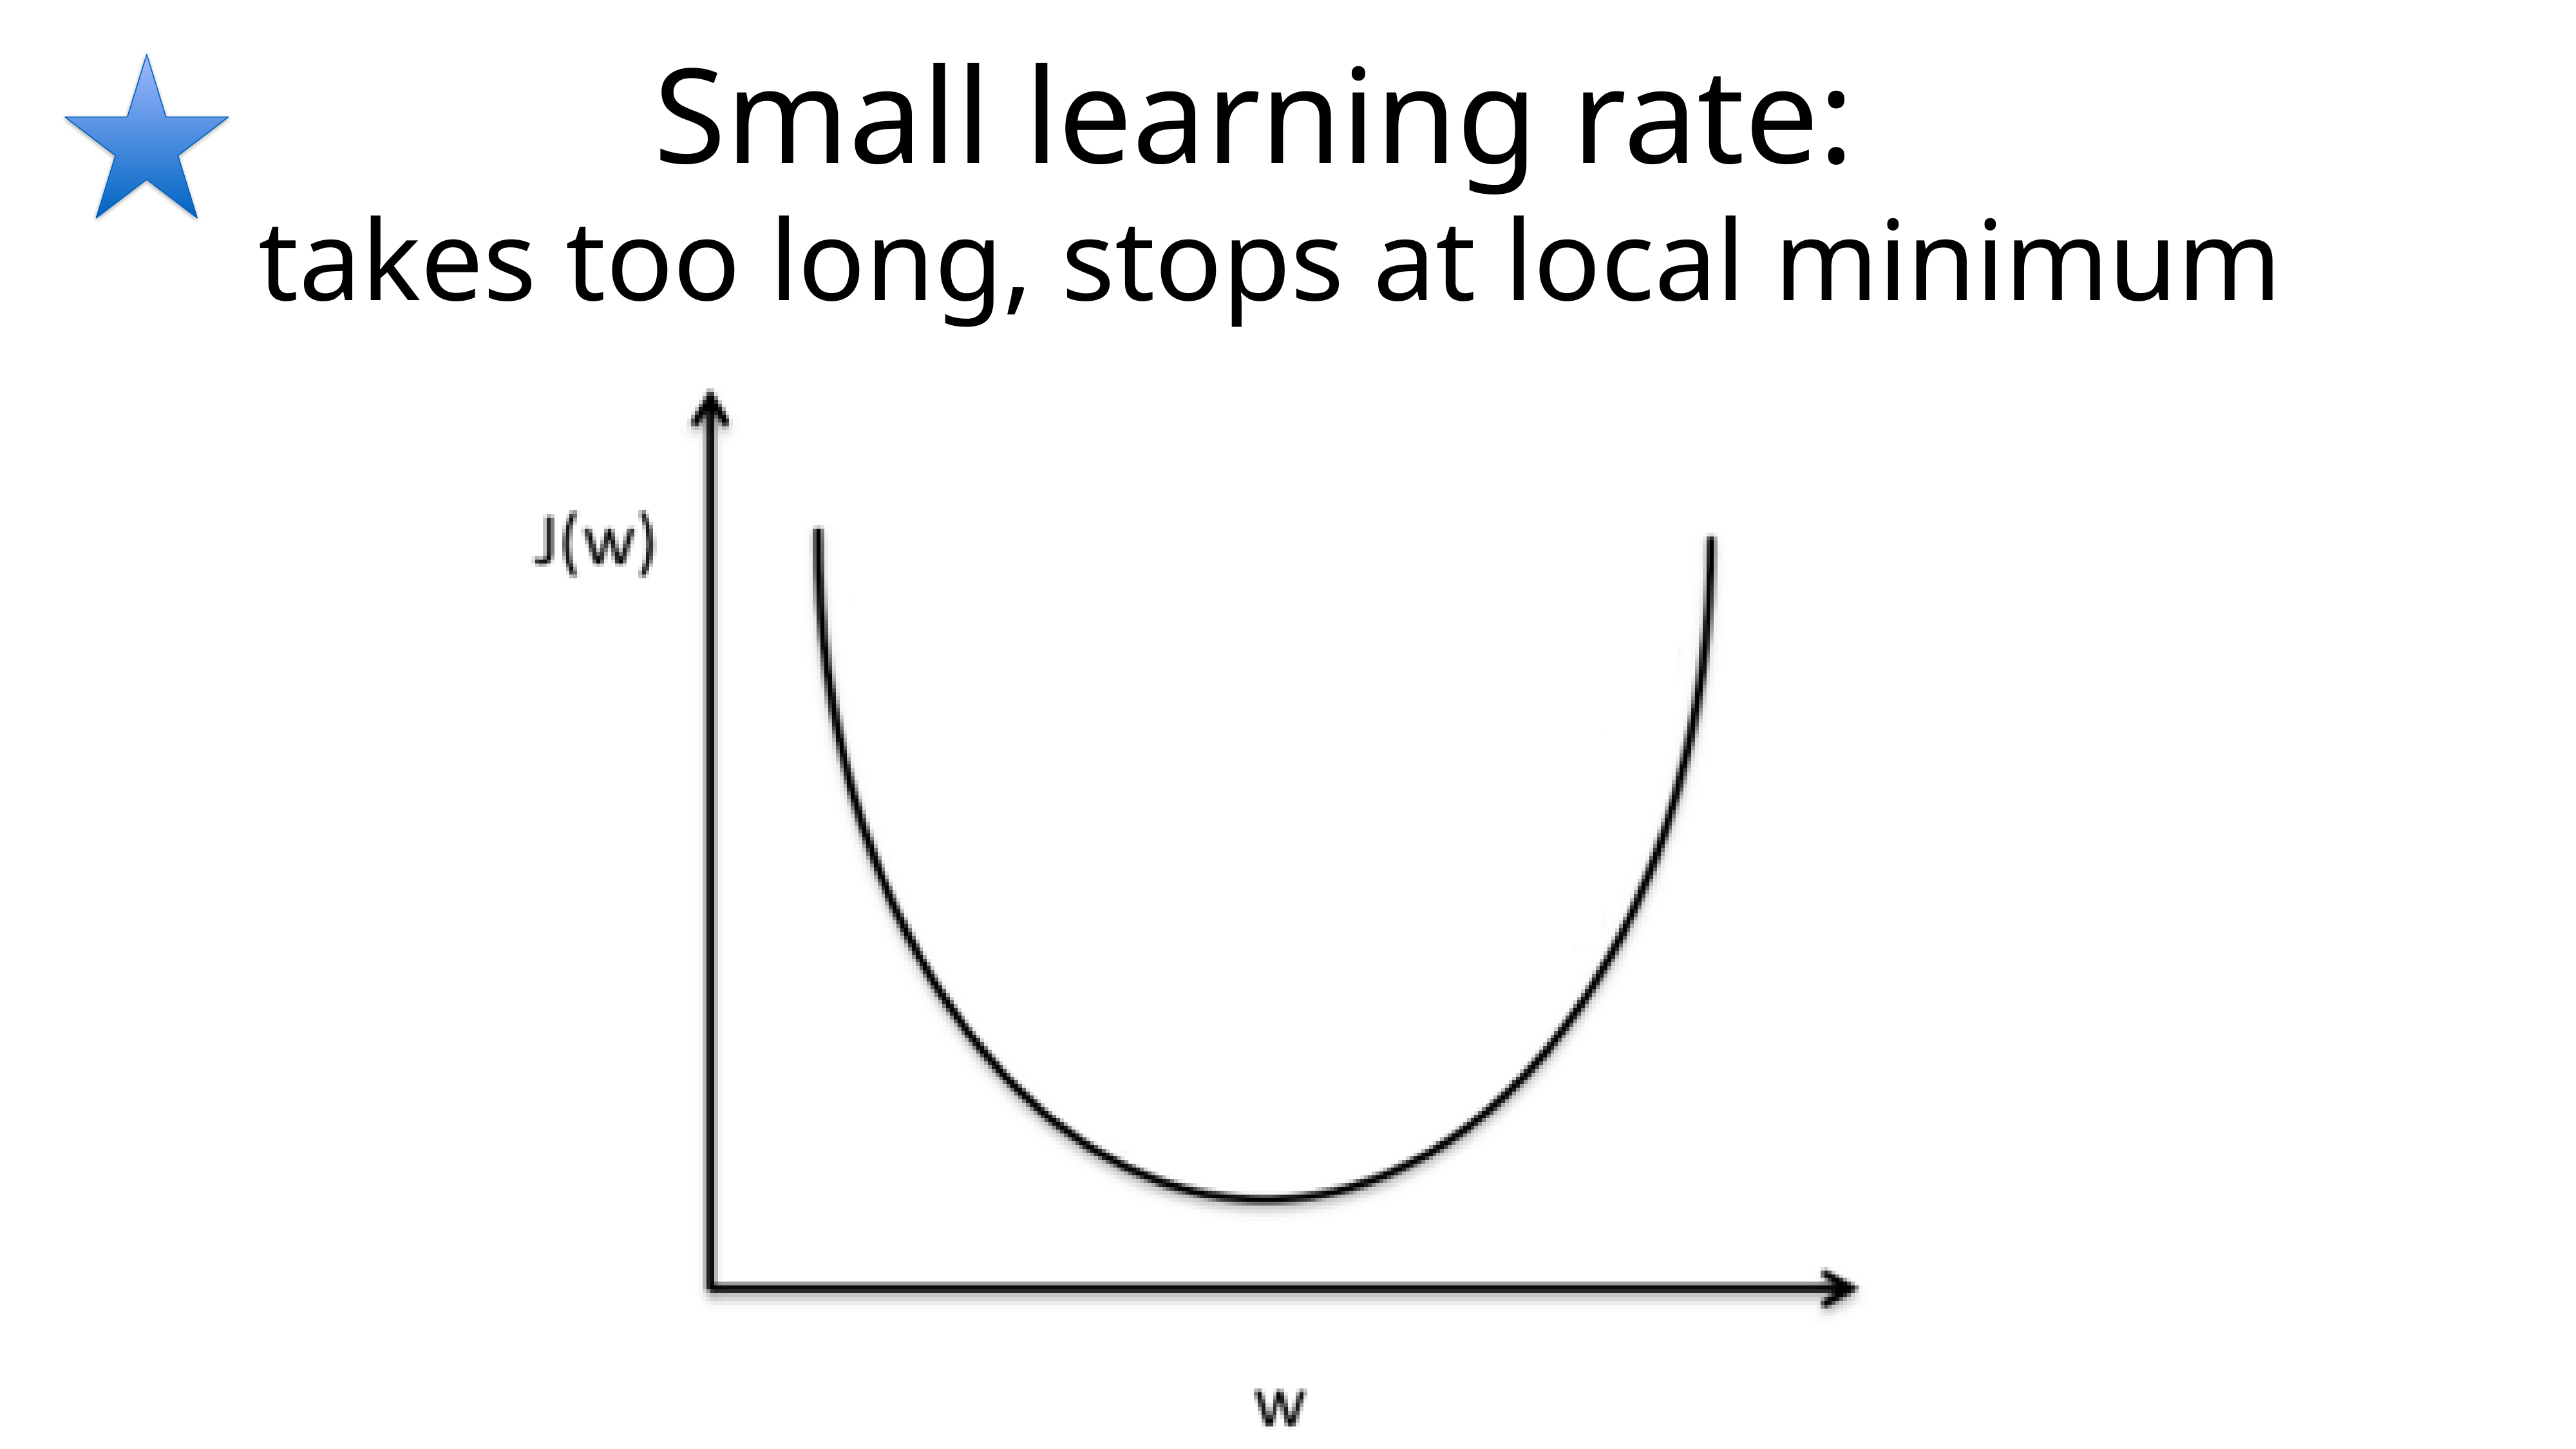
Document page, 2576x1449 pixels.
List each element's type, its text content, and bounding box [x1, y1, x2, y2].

text_box [64, 53, 229, 219]
title Small learning rate: takes too long, stops at local minimum [0, 0, 2560, 359]
picture [334, 247, 2576, 1449]
